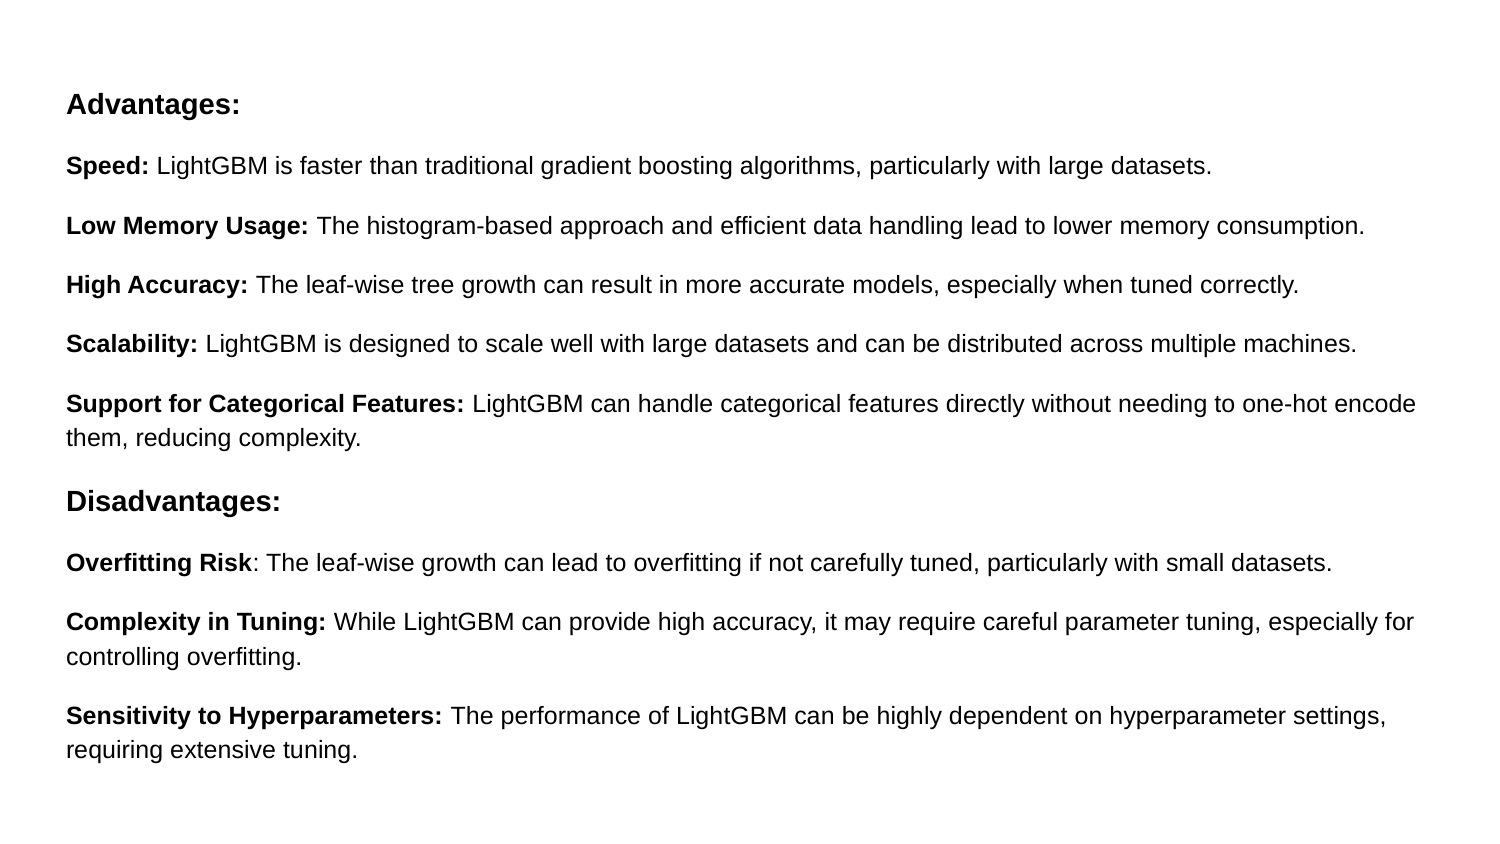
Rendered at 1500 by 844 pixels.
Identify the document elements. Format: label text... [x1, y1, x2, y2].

list Advantages: Speed: LightGBM is faster than traditional gradient boosting algorithms, particularly with large datasets. Low Memory Usage: The histogram-based approach and efficient data handling lead to lower memory consumption. High Accuracy: The leaf-wise tree growth can result in more accurate models, especially when tuned correctly. Scalability: LightGBM is designed to scale well with large datasets and can be distributed across multiple machines. Support for Categorical Features: LightGBM can handle categorical features directly without needing to one-hot encode them, reducing complexity. Disadvantages: Overfitting Risk: The leaf-wise growth can lead to overfitting if not carefully tuned, particularly with small datasets. Complexity in Tuning: While LightGBM can provide high accuracy, it may require careful parameter tuning, especially for controlling overfitting. Sensitivity to Hyperparameters: The performance of LightGBM can be highly dependent on hyperparameter settings, requiring extensive tuning. [51, 65, 1449, 788]
